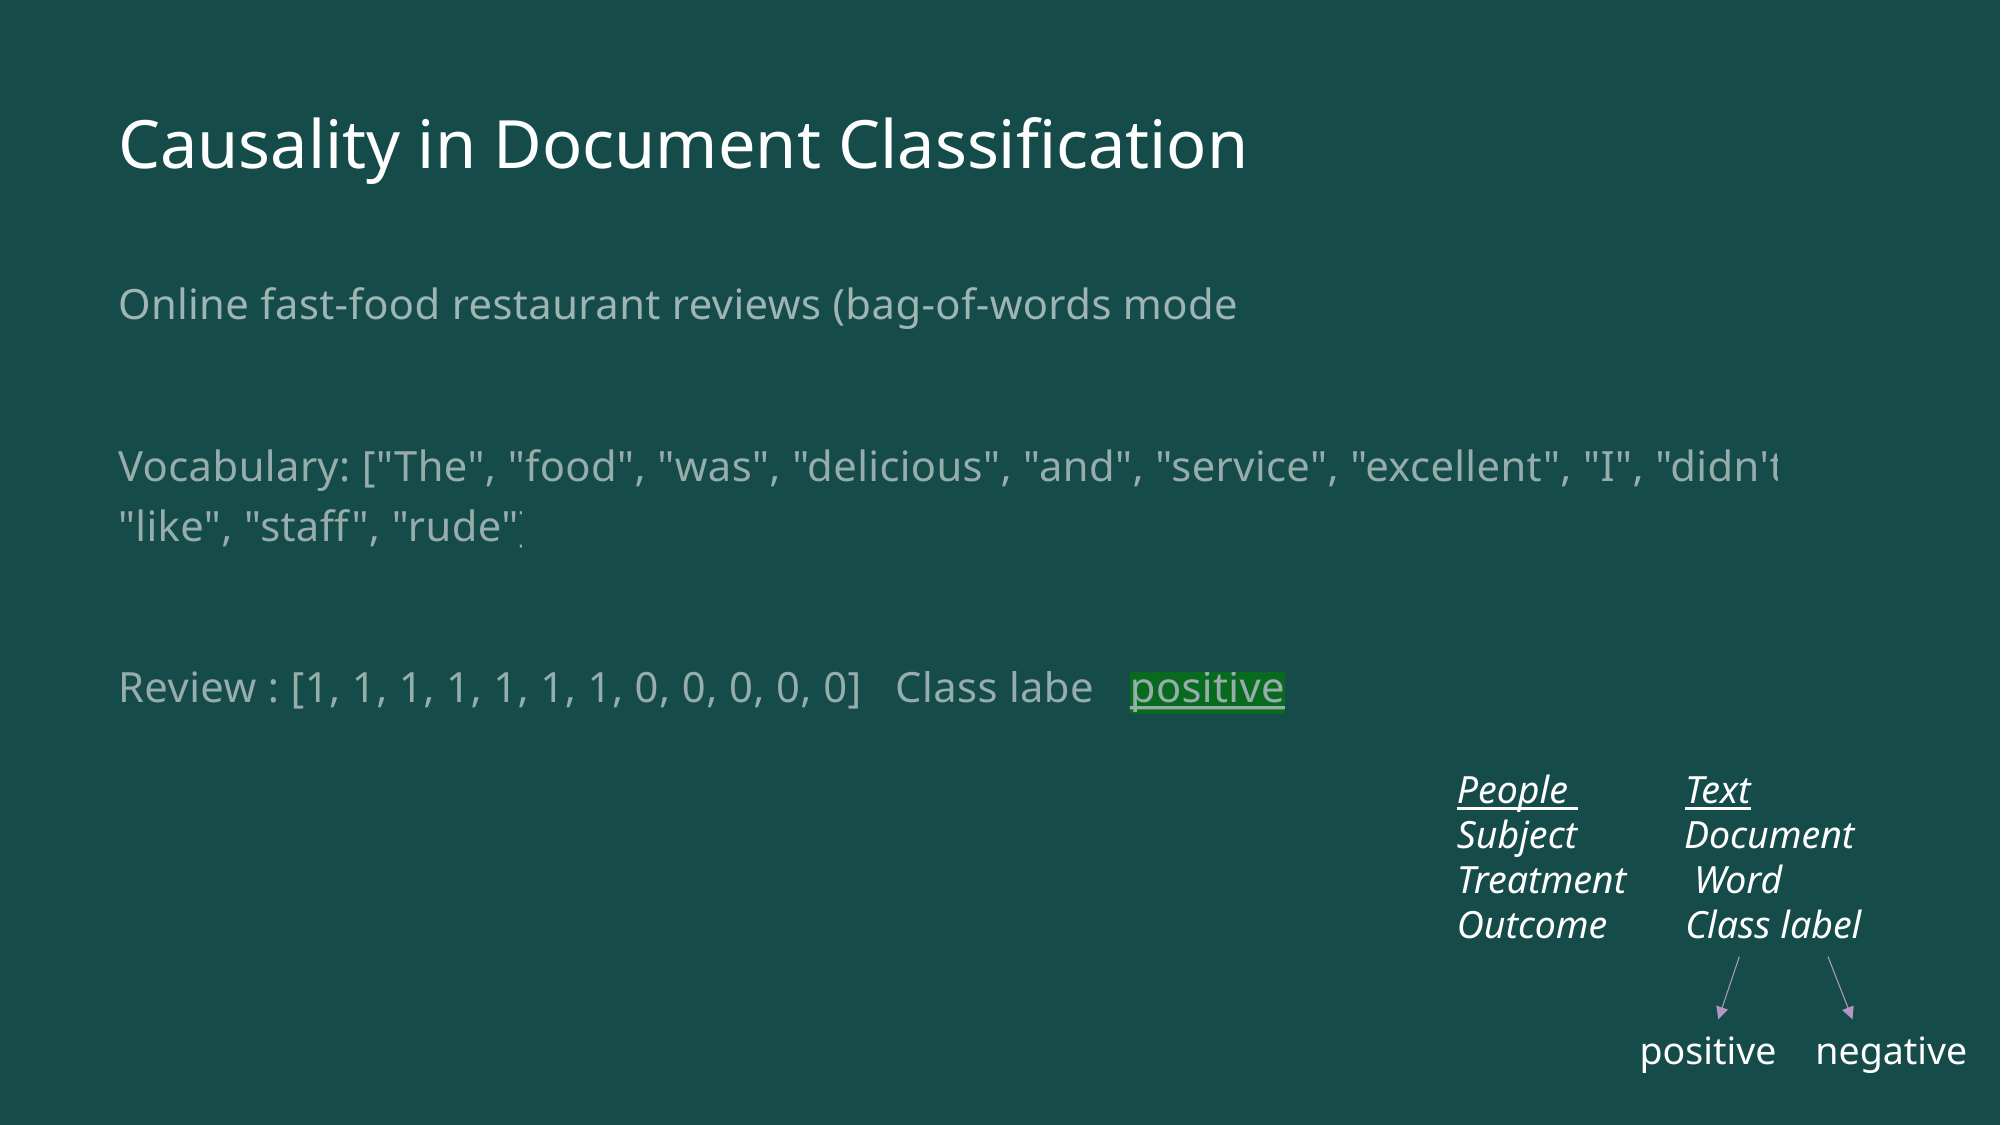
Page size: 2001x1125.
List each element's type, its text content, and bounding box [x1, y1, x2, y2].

list Online fast-food restaurant reviews (bag-of-words model) Vocabulary: ["The", "food", "was", "delicious", "and", "service", "excellent", "I", "didn't", "like", "staff", "rude"] Review : [1, 1, 1, 1, 1, 1, 1, 0, 0, 0, 0, 0] Class label: positive [118, 267, 1878, 947]
text_box positive negative [1624, 1019, 1983, 1080]
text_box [1718, 956, 1740, 1020]
title Causality in Document Classification [118, 101, 1878, 267]
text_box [1828, 956, 1853, 1020]
text_box People Text Subject Document Treatment Word Outcome Class label [1442, 759, 2000, 954]
